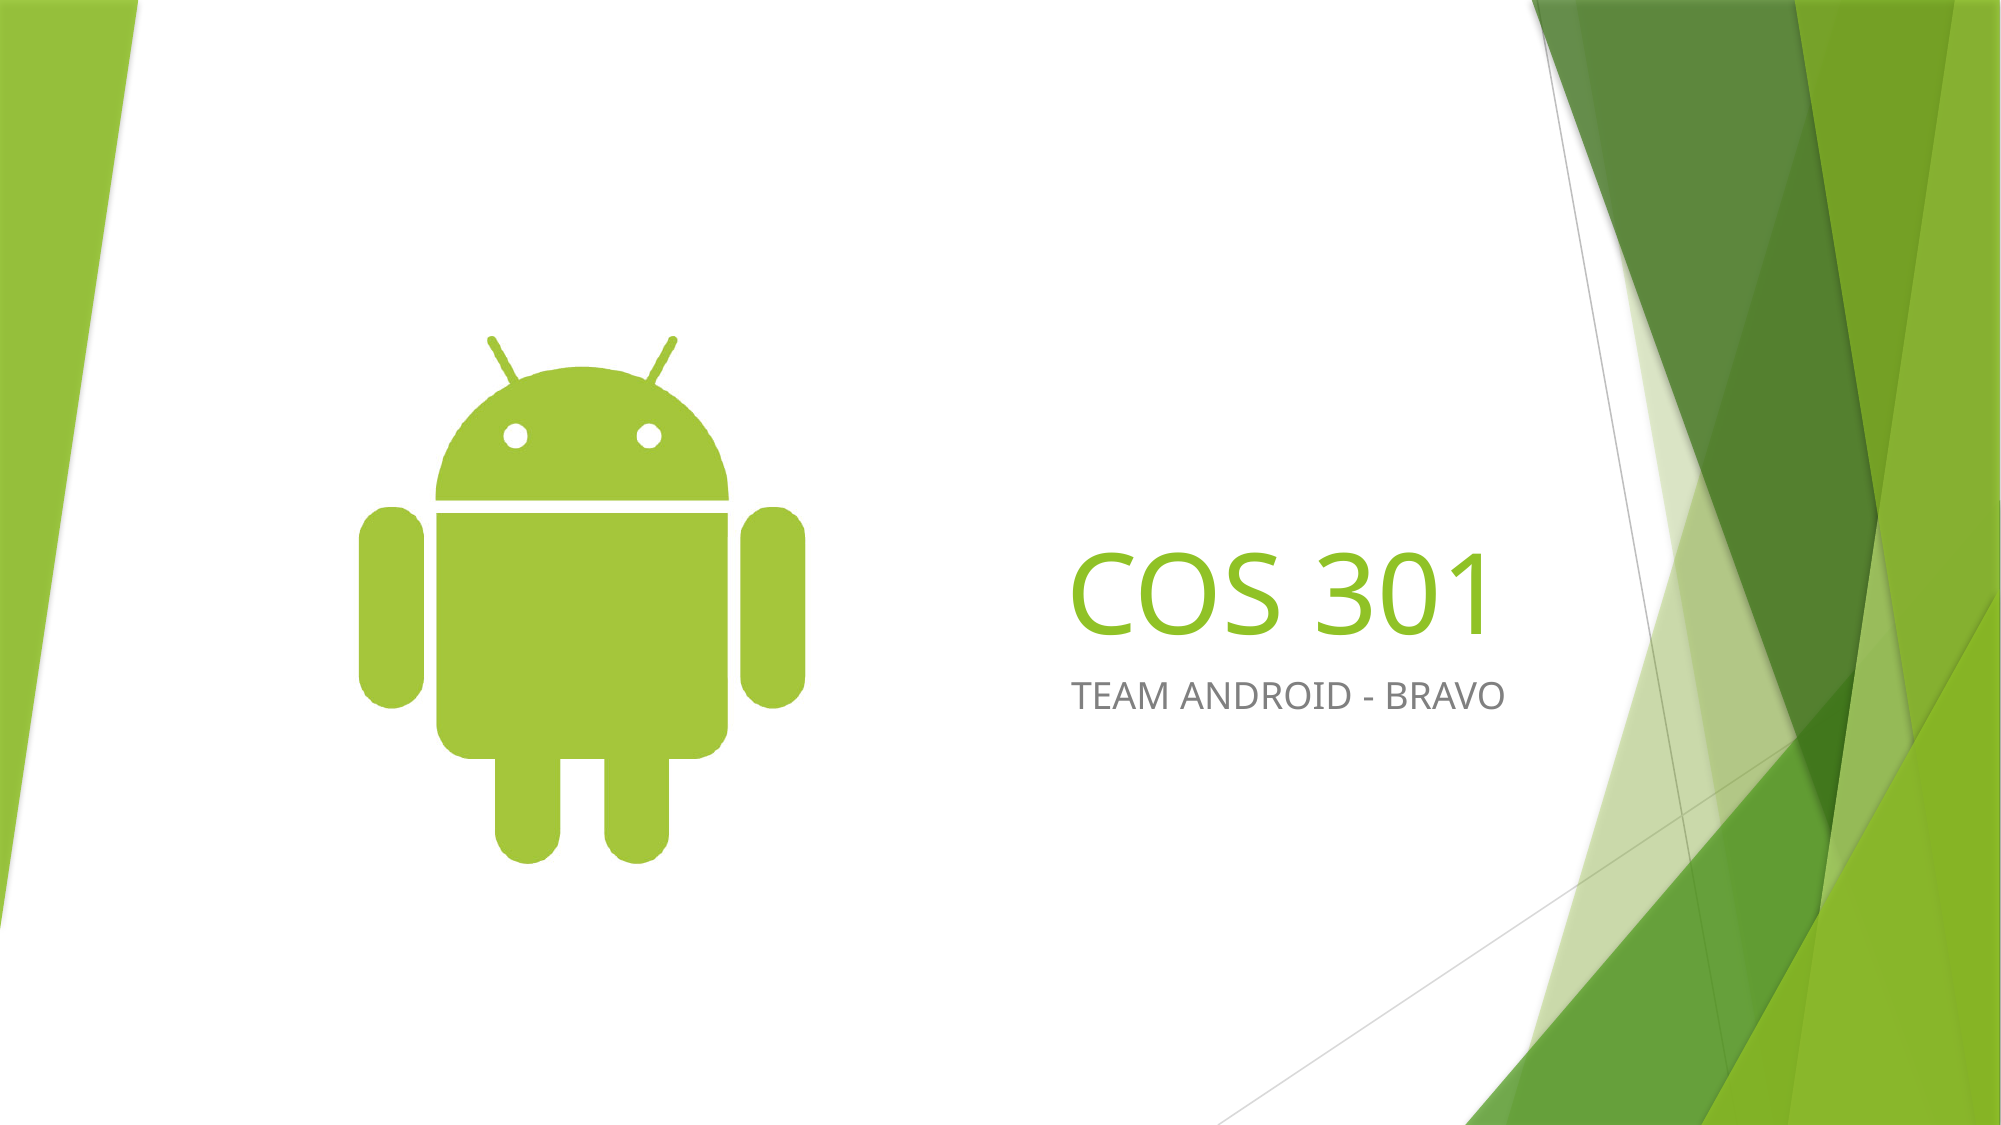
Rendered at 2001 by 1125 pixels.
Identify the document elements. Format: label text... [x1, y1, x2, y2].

picture [137, 265, 1026, 932]
subtitle TEAM ANDROID - BRAVO [1031, 664, 1522, 845]
title COS 301 [1031, 394, 1522, 664]
